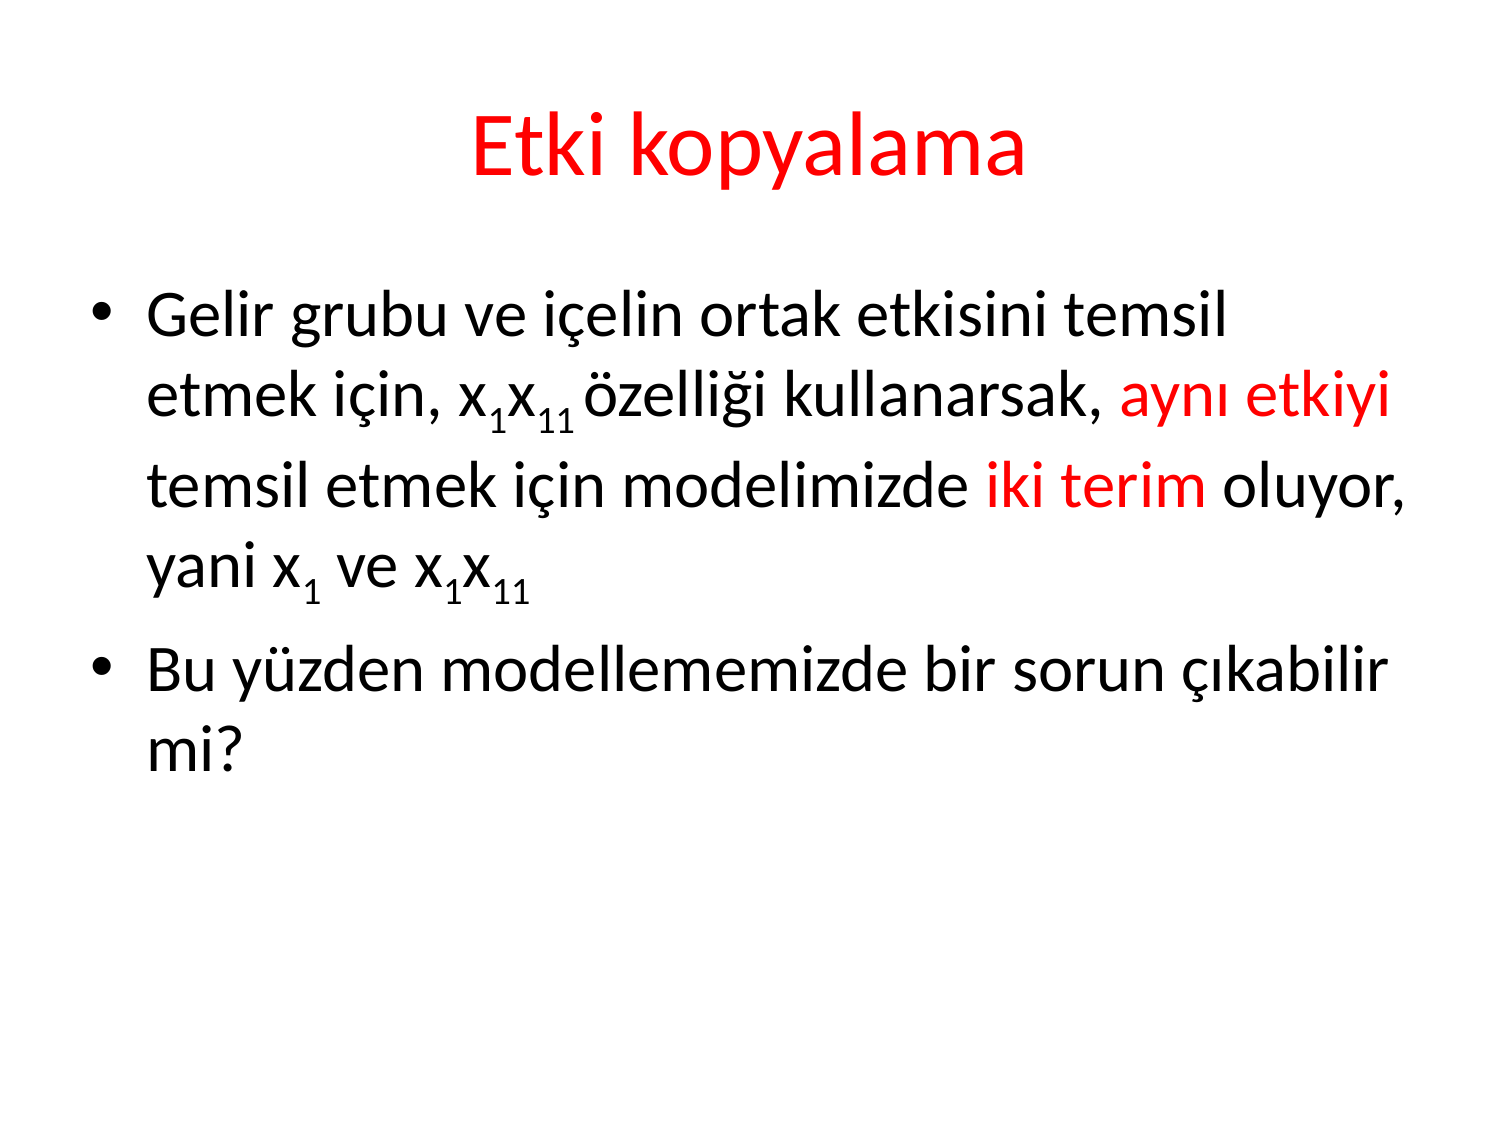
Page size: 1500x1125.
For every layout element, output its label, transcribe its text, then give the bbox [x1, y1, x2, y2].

list Gelir grubu ve içelin ortak etkisini temsil etmek için, x1x11 özelliği kullanarsak, aynı etkiyi temsil etmek için modelimizde iki terim oluyor, yani x1 ve x1x11 Bu yüzden modellememizde bir sorun çıkabilir mi? [75, 262, 1425, 1005]
title Etki kopyalama [75, 45, 1425, 233]
